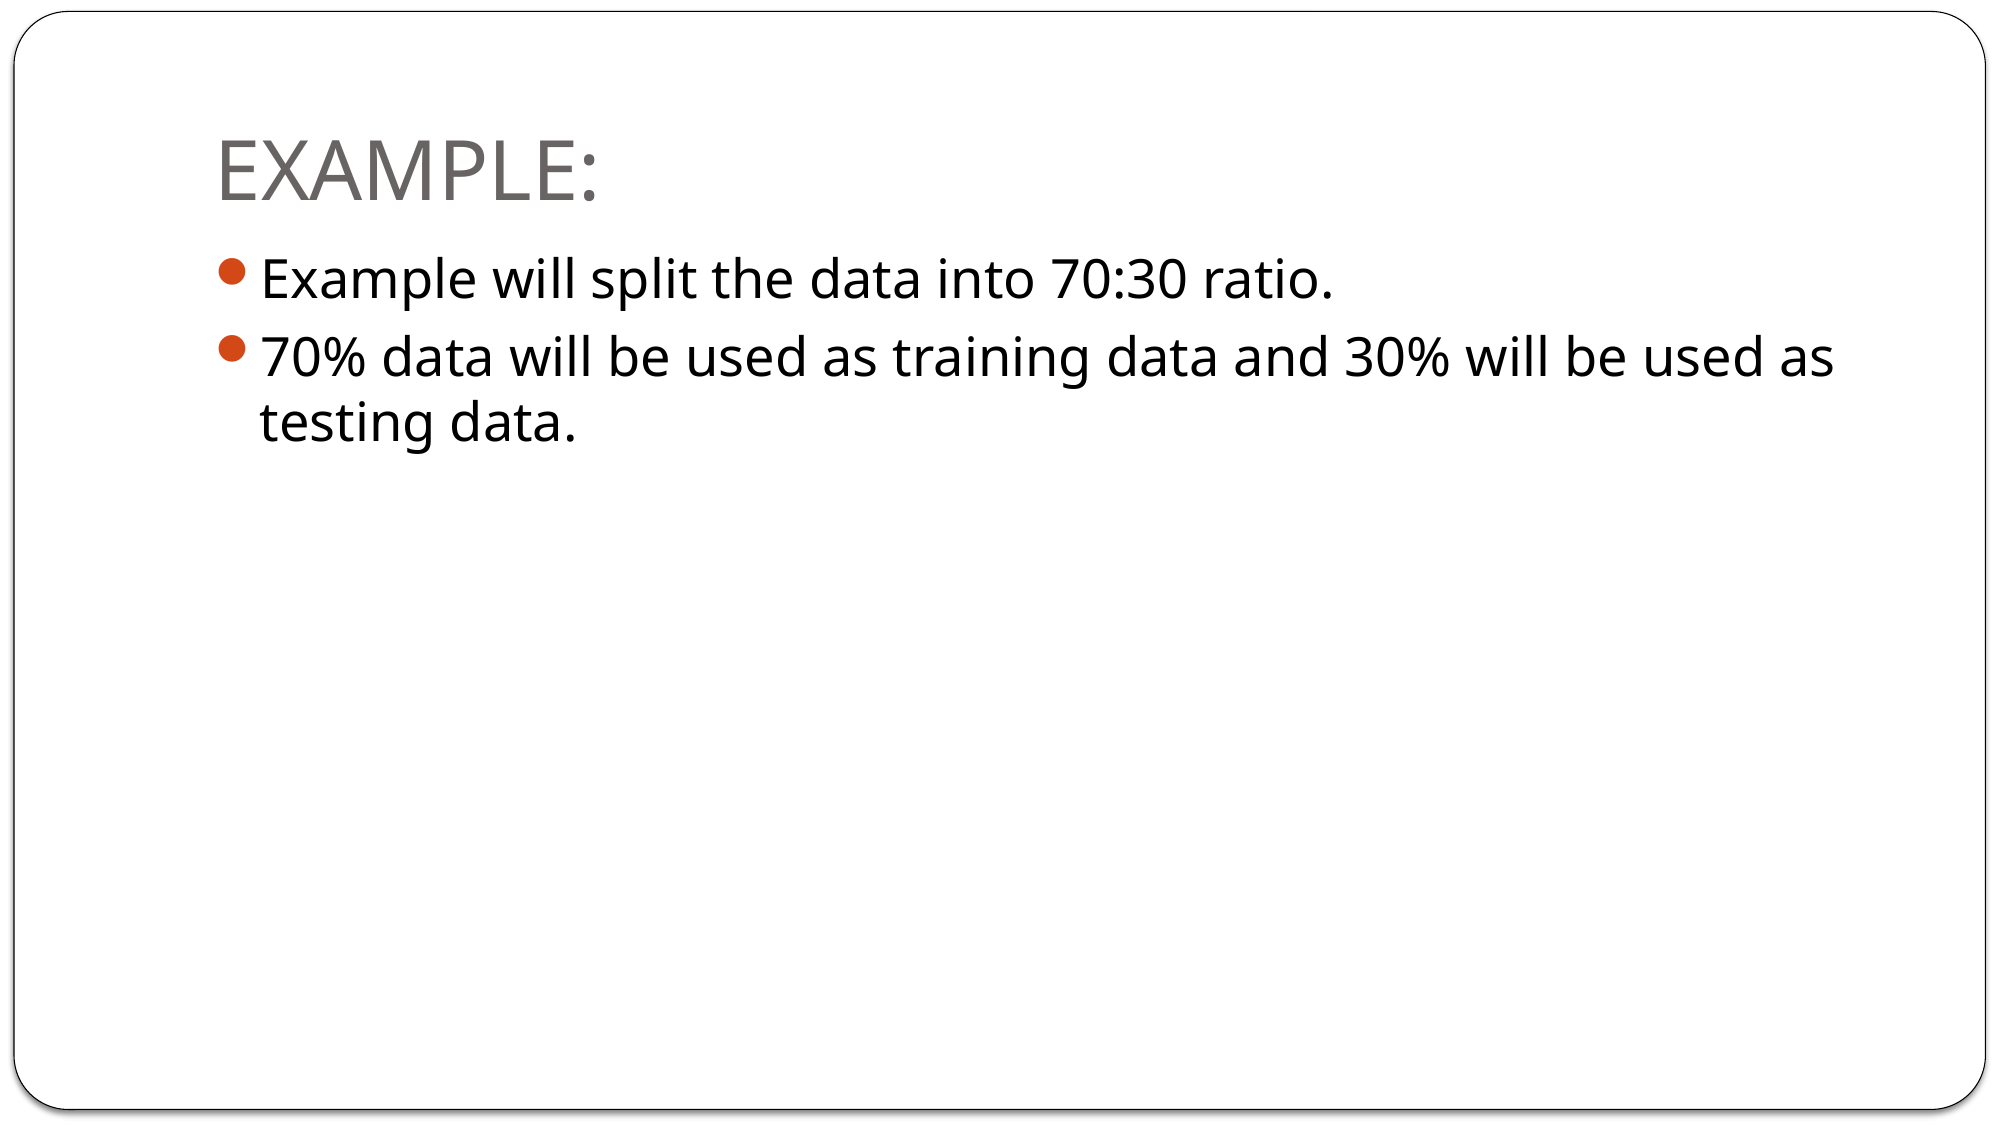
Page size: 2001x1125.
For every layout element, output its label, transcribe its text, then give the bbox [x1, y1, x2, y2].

title EXAMPLE: [200, 45, 1900, 233]
list Example will split the data into 70:30 ratio. 70% data will be used as training data and 30% will be used as testing data. [200, 237, 1900, 988]
